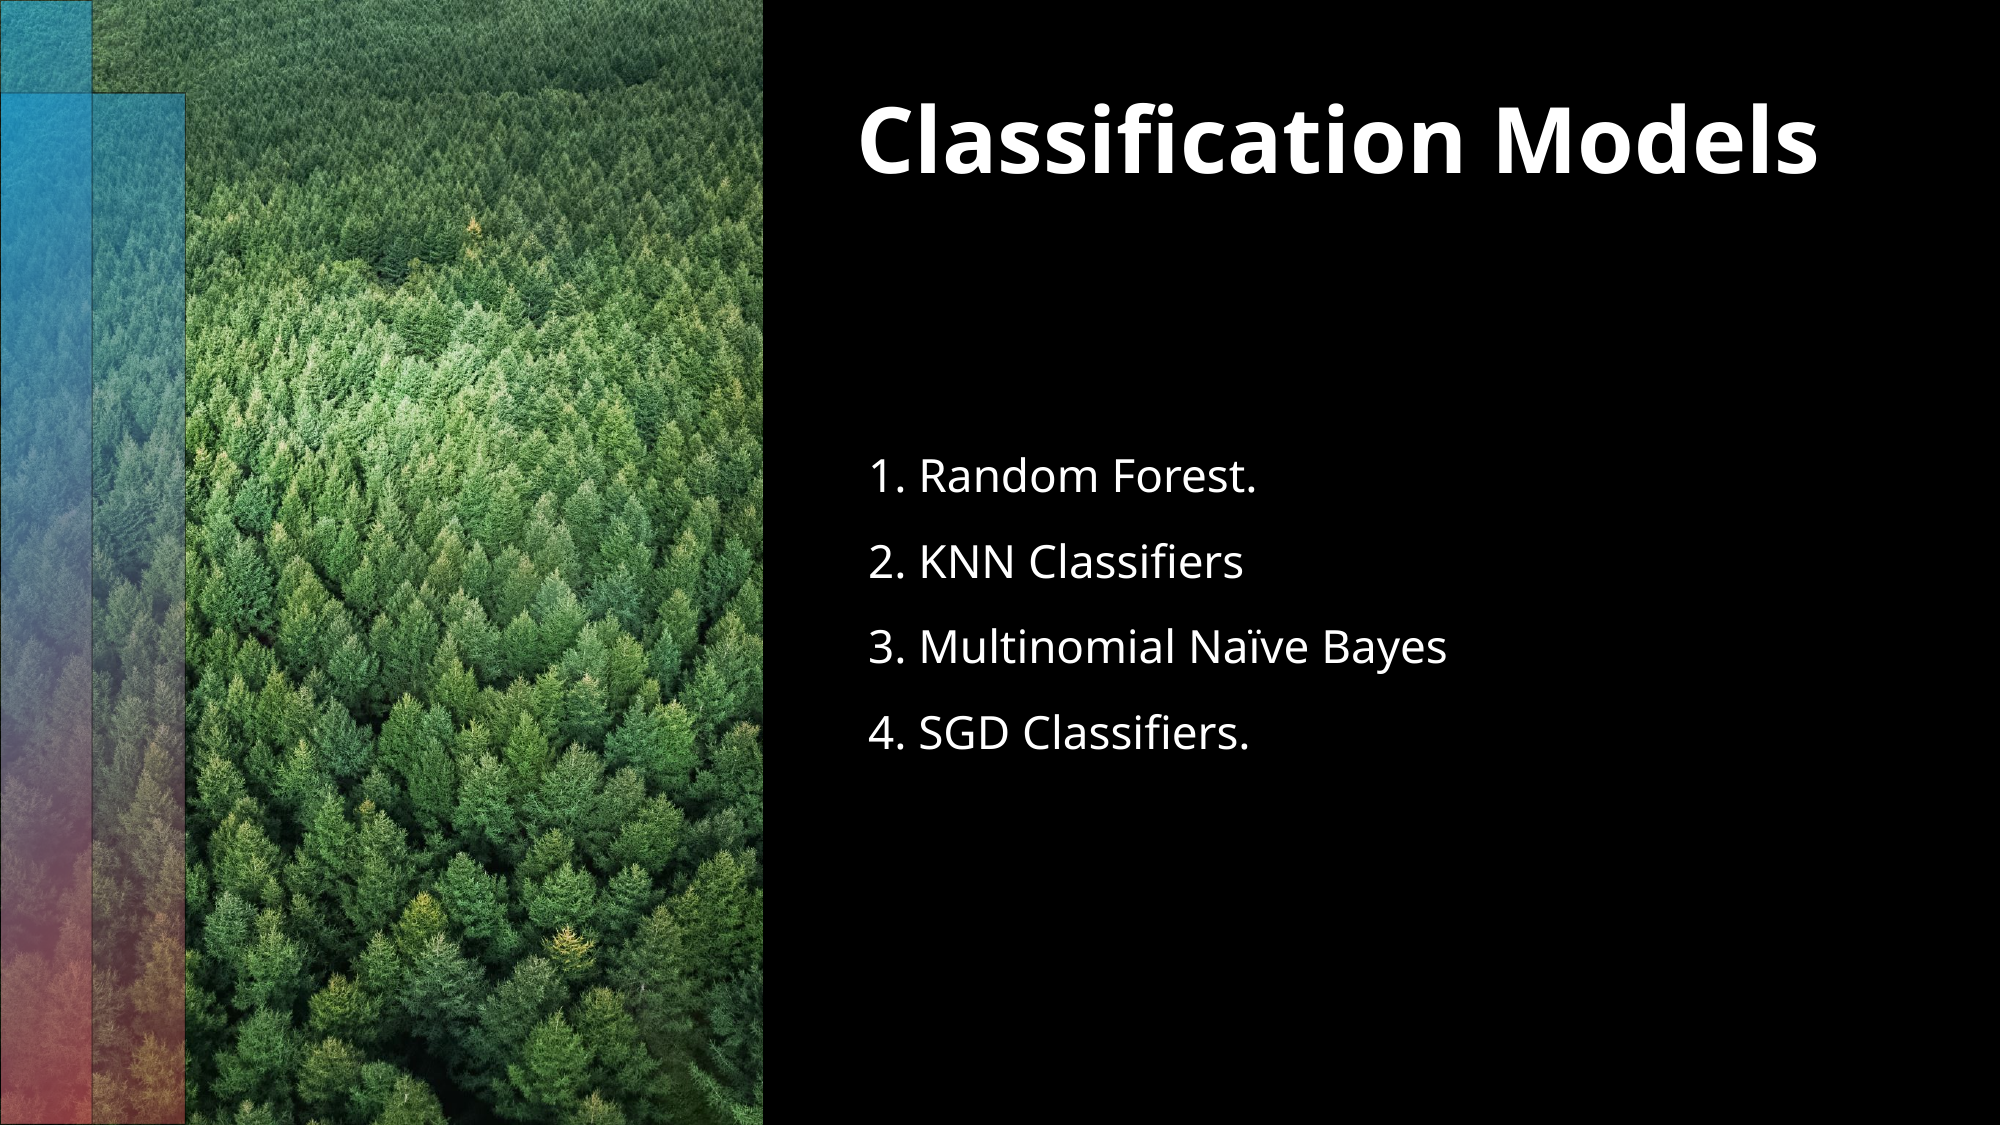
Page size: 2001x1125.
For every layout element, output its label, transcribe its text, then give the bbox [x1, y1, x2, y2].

list 1. Random Forest. 2. KNN Classifiers 3. Multinomial Naïve Bayes 4. SGD Classifiers. [841, 354, 1970, 999]
text_box [763, 0, 2000, 1125]
title Classification Models [841, 74, 1970, 329]
picture [0, 0, 763, 1125]
